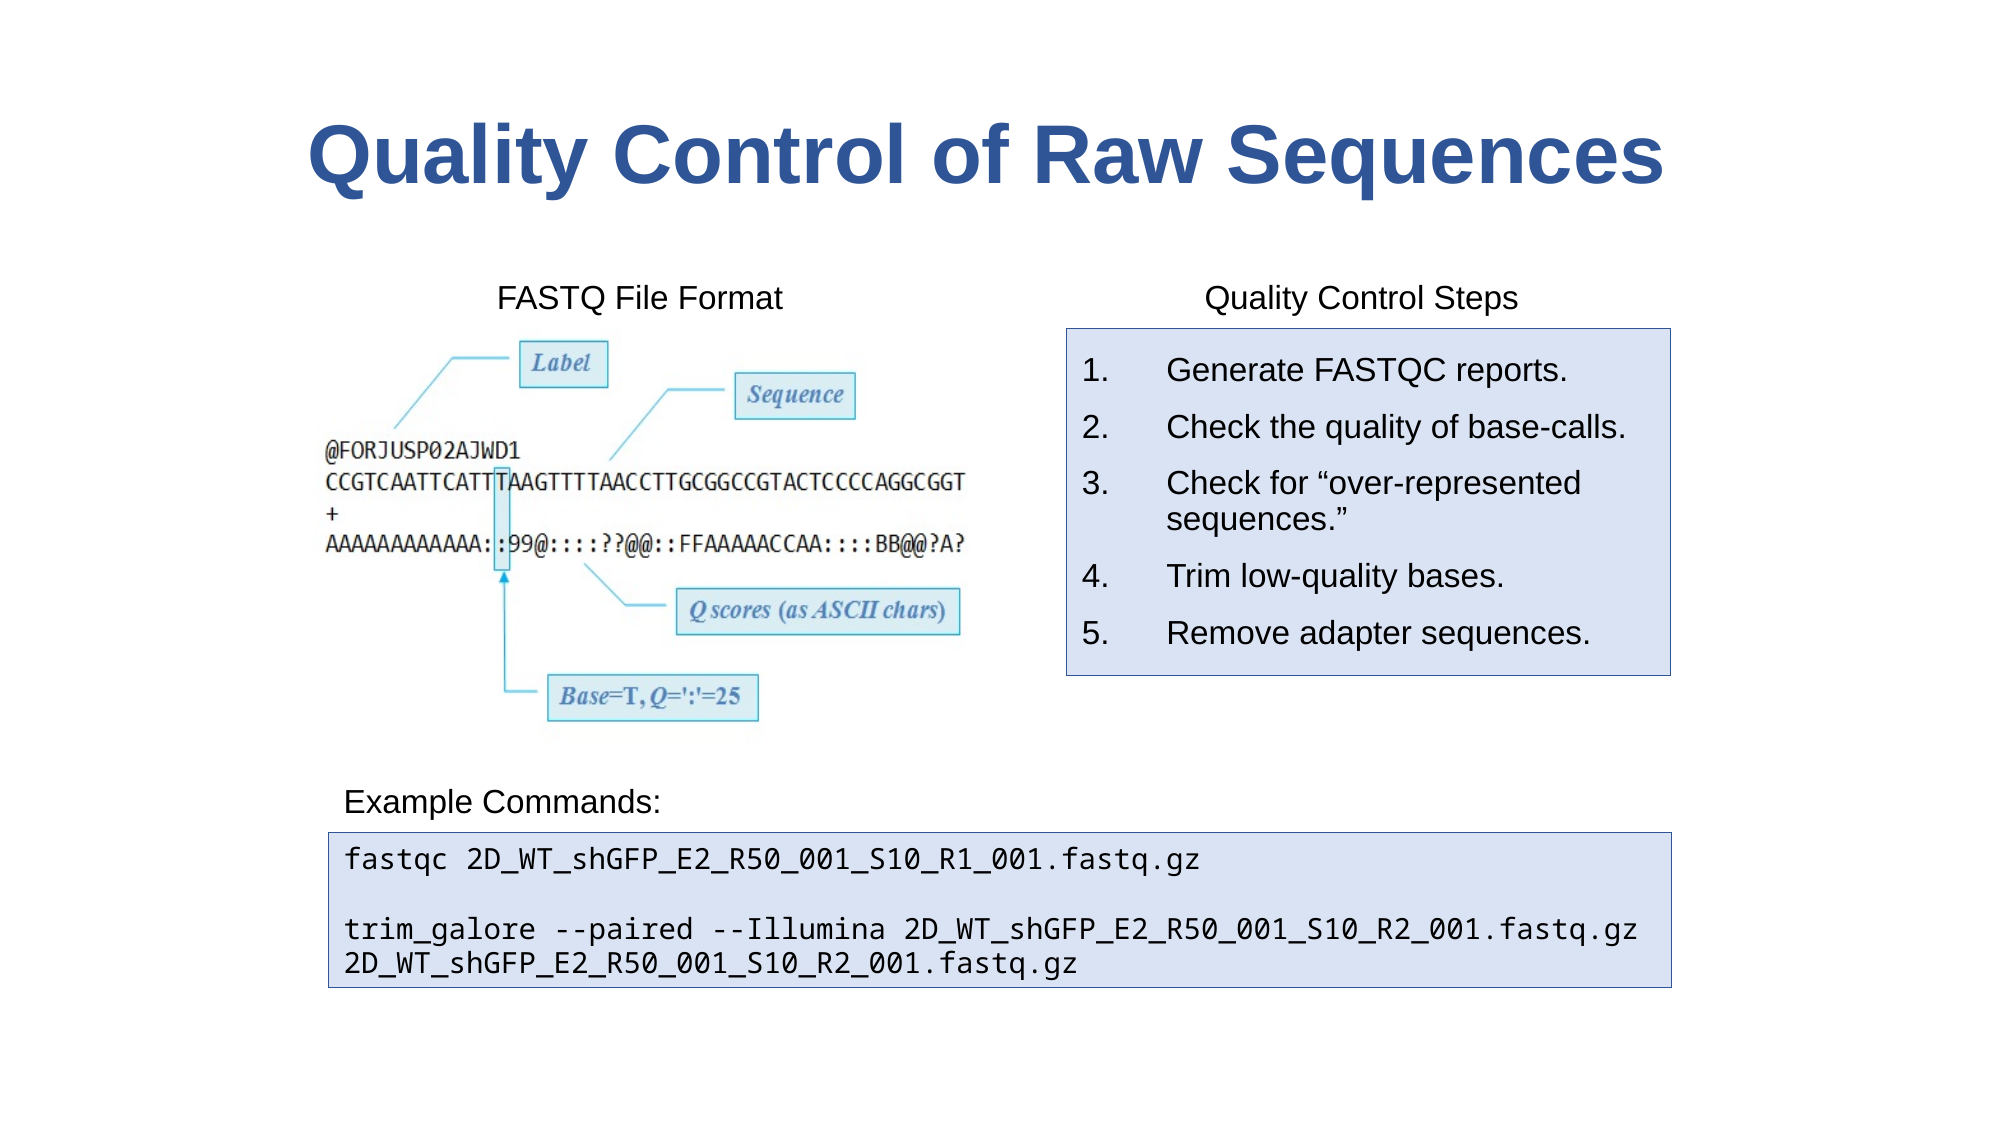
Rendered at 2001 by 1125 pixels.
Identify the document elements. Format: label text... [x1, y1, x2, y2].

title Quality Control of Raw Sequences [292, 47, 1708, 266]
text_box FASTQ File Format [482, 268, 803, 305]
list Generate FASTQC reports. Check the quality of base-calls. Check for “over-represented sequences.” Trim low-quality bases. Remove adapter sequences. [1066, 328, 1671, 676]
text_box fastqc 2D_WT_shGFP_E2_R50_001_S10_R1_001.fastq.gz trim_galore --paired --Illumina 2D_WT_shGFP_E2_R50_001_S10_R2_001.fastq.gz 2D_WT_shGFP_E2_R50_001_S10_R2_001.fastq.gz [328, 832, 1672, 988]
text_box Example Commands: [328, 772, 681, 828]
picture [295, 305, 1000, 753]
text_box Quality Control Steps [1189, 268, 1548, 324]
